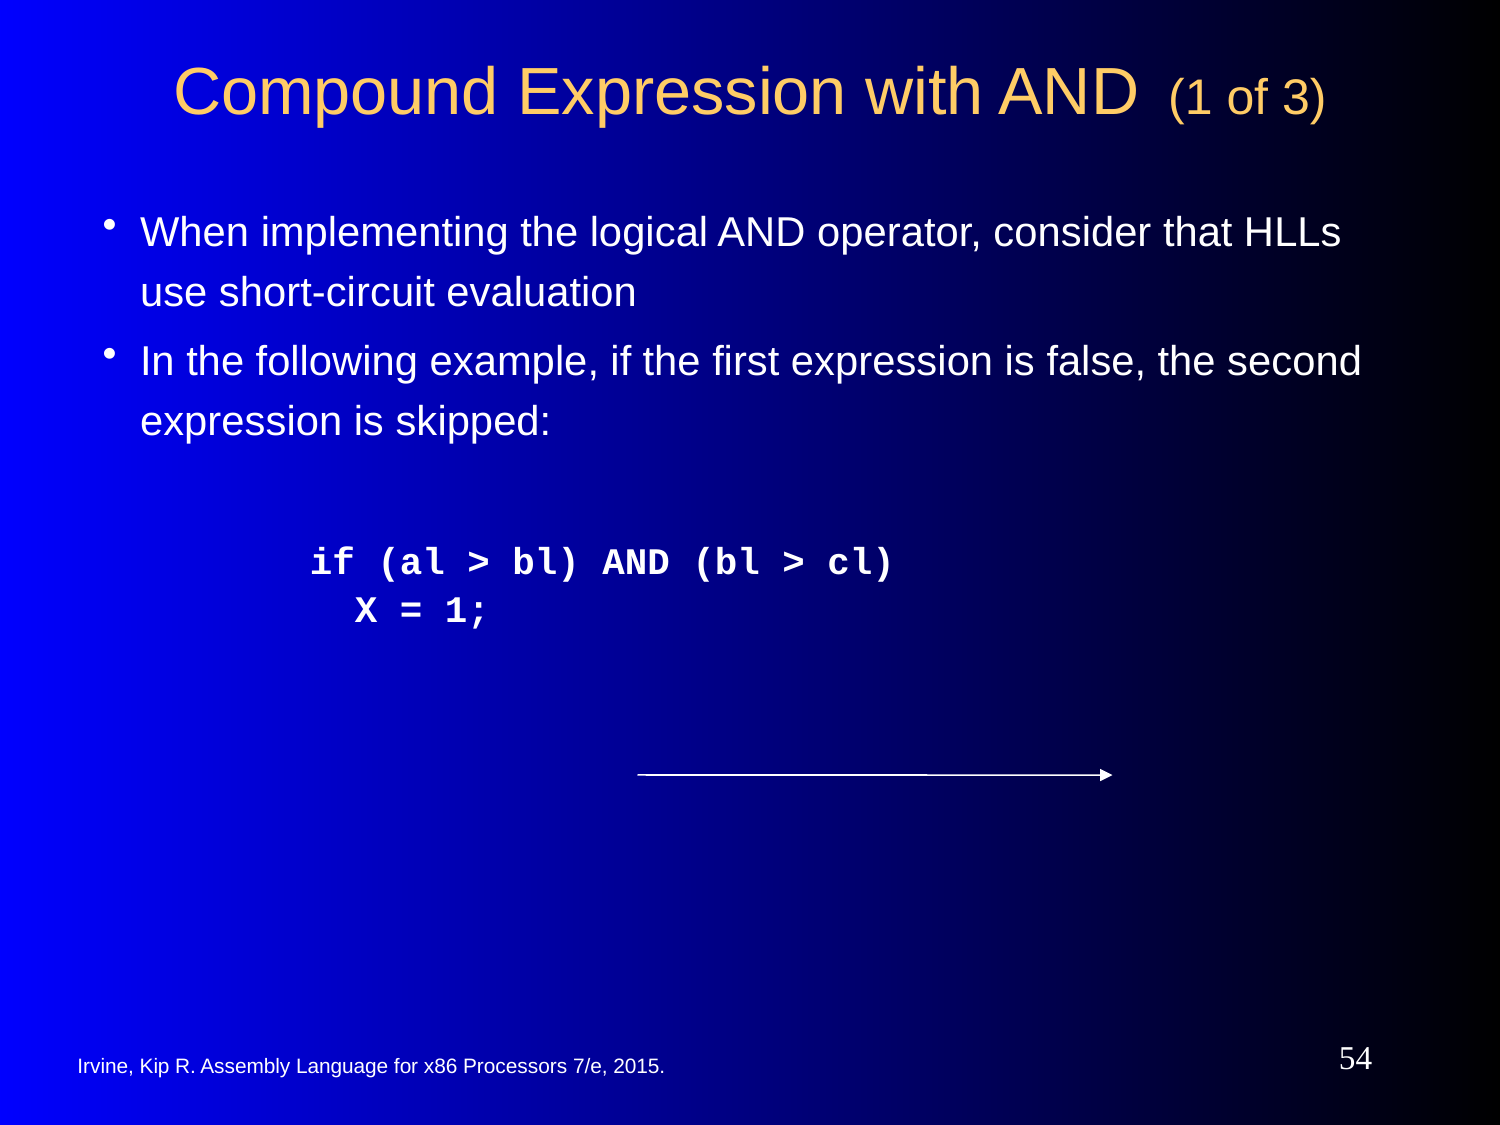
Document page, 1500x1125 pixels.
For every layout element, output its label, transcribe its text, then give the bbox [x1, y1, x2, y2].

title Compound Expression with AND (1 of 3) [112, 37, 1388, 138]
slide_number 54 [1224, 1025, 1388, 1088]
text_box if (al > bl) AND (bl > cl) X = 1; [287, 512, 925, 675]
list When implementing the logical AND operator, consider that HLLs use short-circuit evaluation In the following example, if the first expression is false, the second expression is skipped: [87, 187, 1413, 463]
text_box [637, 768, 1113, 782]
footer Irvine, Kip R. Assembly Language for x86 Processors 7/e, 2015. [62, 1040, 838, 1091]
